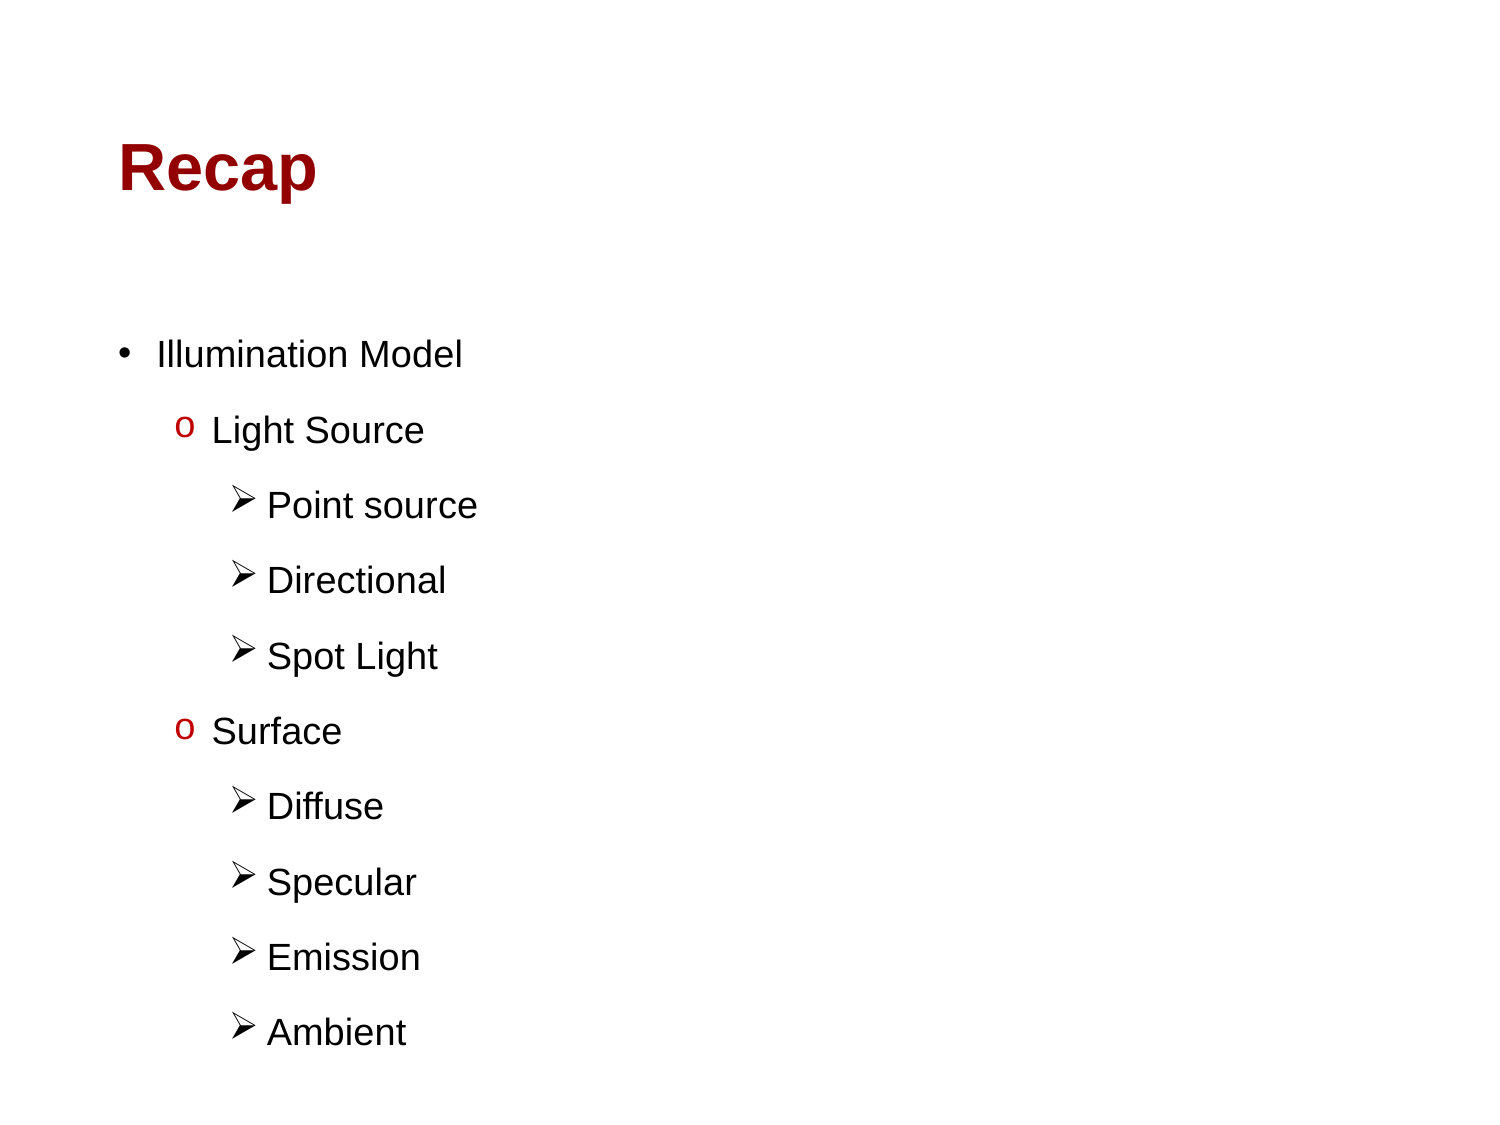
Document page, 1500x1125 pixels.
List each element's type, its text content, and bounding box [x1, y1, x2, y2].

list Illumination Model Light Source Point source Directional Spot Light Surface Diffuse Specular Emission Ambient [103, 299, 1397, 1070]
title Recap [103, 59, 1397, 278]
